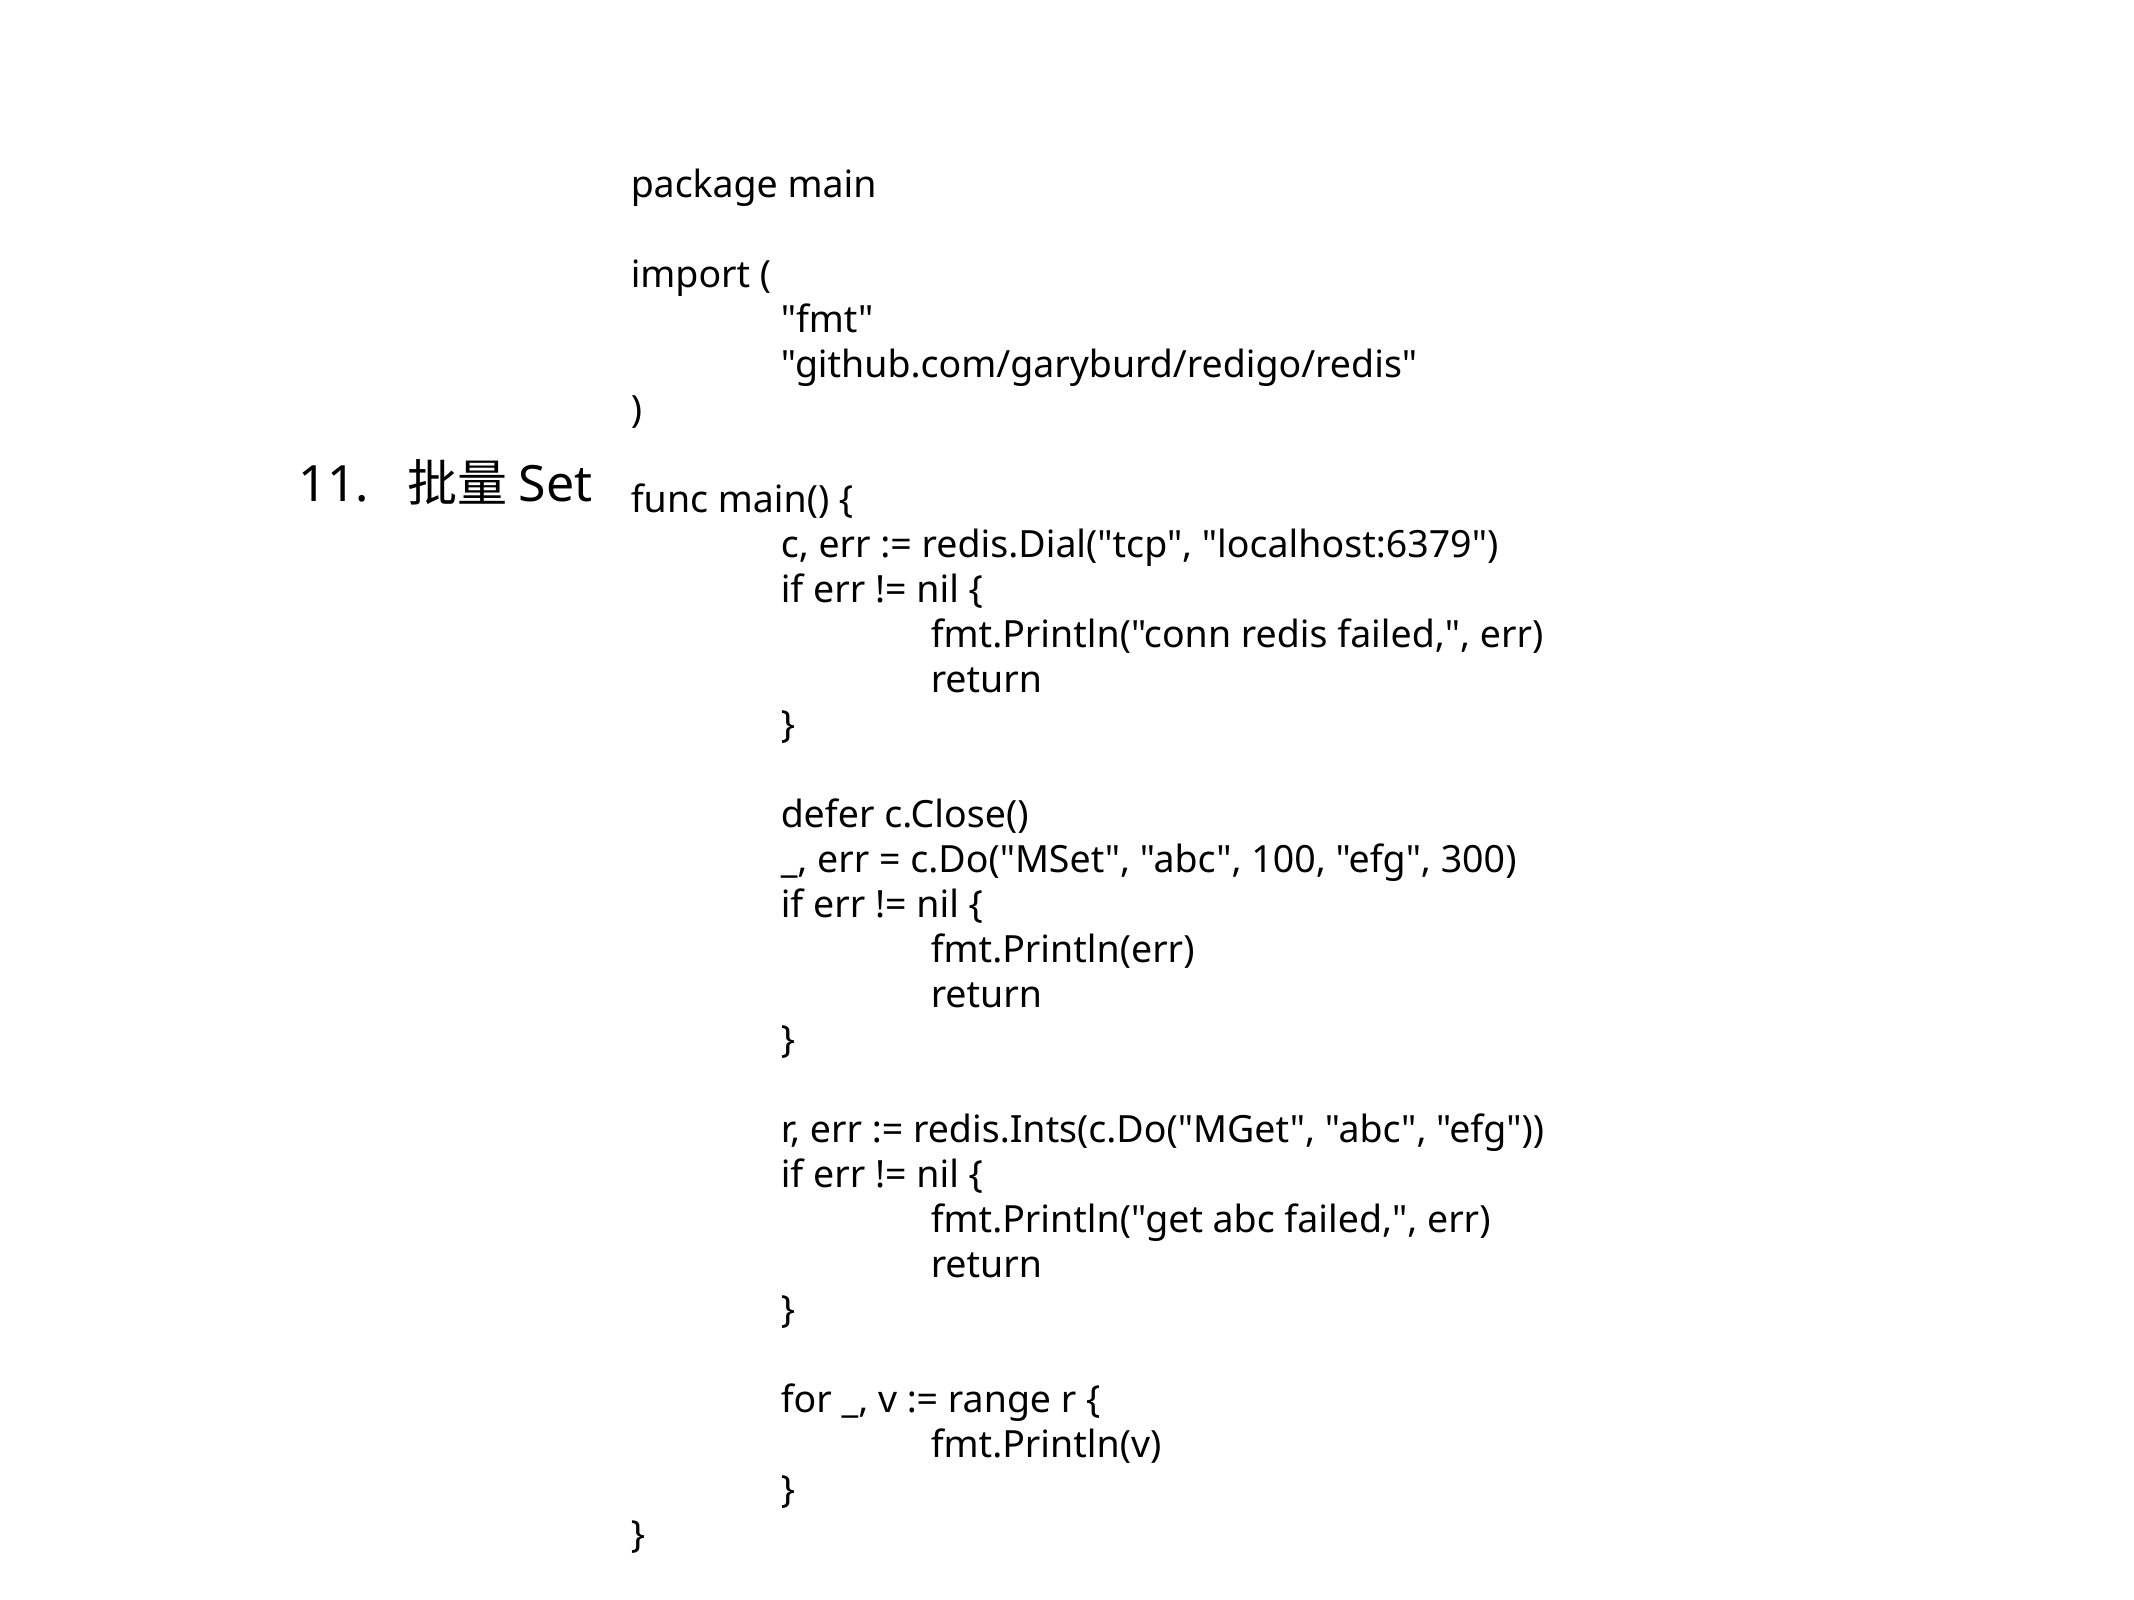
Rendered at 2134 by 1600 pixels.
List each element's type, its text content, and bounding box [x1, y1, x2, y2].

text_box 11. 批量Set [290, 442, 622, 520]
text_box package main import ( "fmt" "github.com/garyburd/redigo/redis" ) func main() { c, err := redis.Dial("tcp", "localhost:6379") if err != nil { fmt.Println("conn redis failed,", err) return } defer c.Close() _, err = c.Do("MSet", "abc", 100, "efg", 300) if err != nil { fmt.Println(err) return } r, err := redis.Ints(c.Do("MGet", "abc", "efg")) if err != nil { fmt.Println("get abc failed,", err) return } for _, v := range r { fmt.Println(v) } } [622, 151, 1554, 1564]
